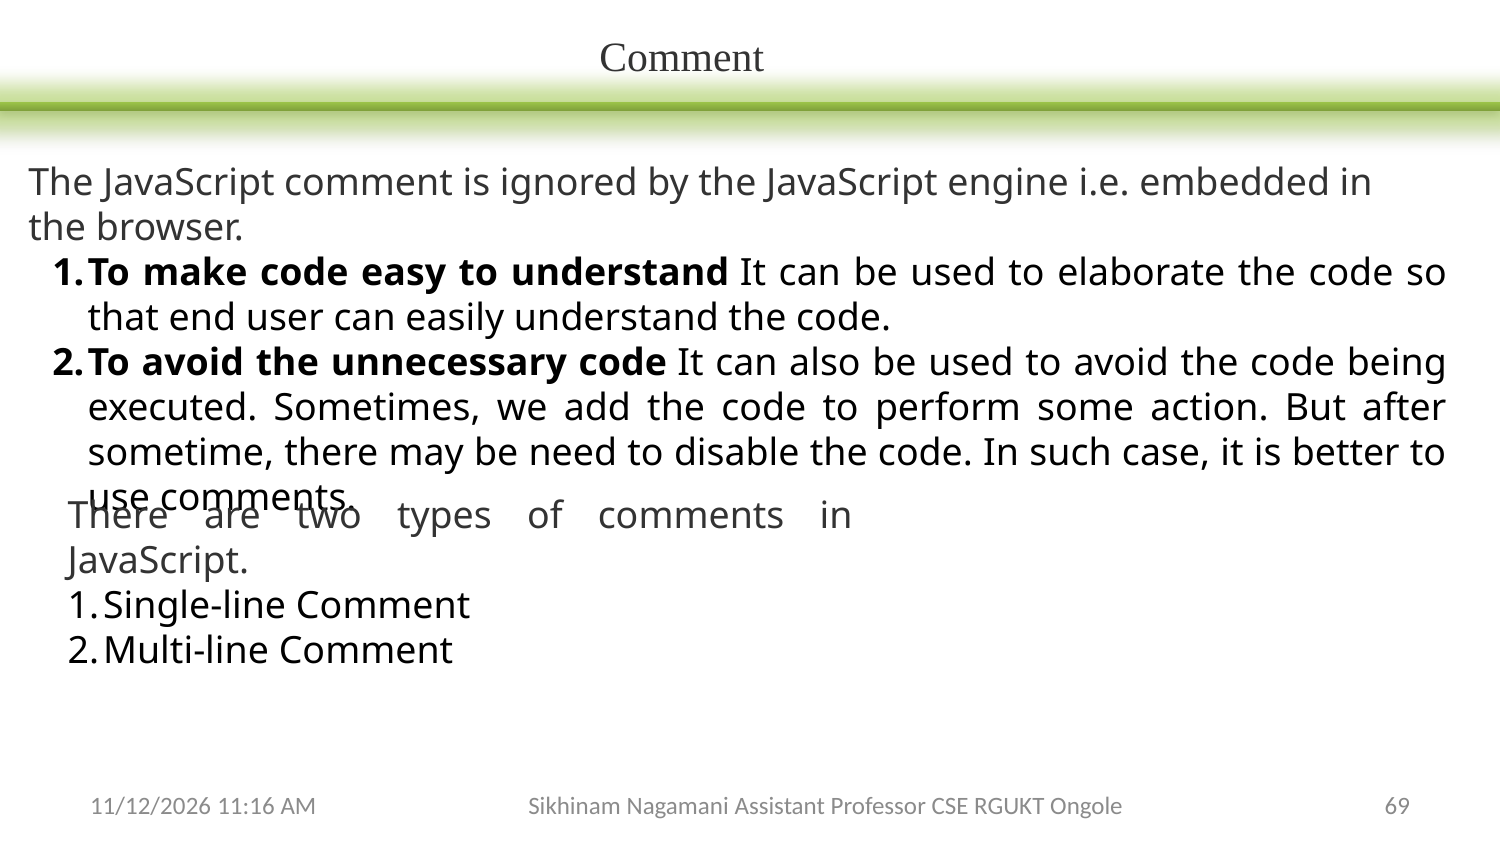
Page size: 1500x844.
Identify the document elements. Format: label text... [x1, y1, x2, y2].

text_box Comment [584, 22, 819, 88]
text_box [0, 102, 1500, 111]
footer Sikhinam Nagamani Assistant Professor CSE RGUKT Ongole [512, 782, 1140, 828]
text_box To make code easy to understand It can be used to elaborate the code so that end user can easily understand the code. To avoid the unnecessary code It can also be used to avoid the code being executed. Sometimes, we add the code to perform some action. But after sometime, there may be need to disable the code. In such case, it is better to use comments. [37, 240, 1463, 526]
text_box The JavaScript comment is ignored by the JavaScript engine i.e. embedded in the browser. [13, 150, 1425, 255]
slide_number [75, 782, 425, 828]
slide_number 69 [1140, 782, 1425, 828]
text_box There are two types of comments in JavaScript. Single-line Comment Multi-line Comment [53, 483, 869, 678]
